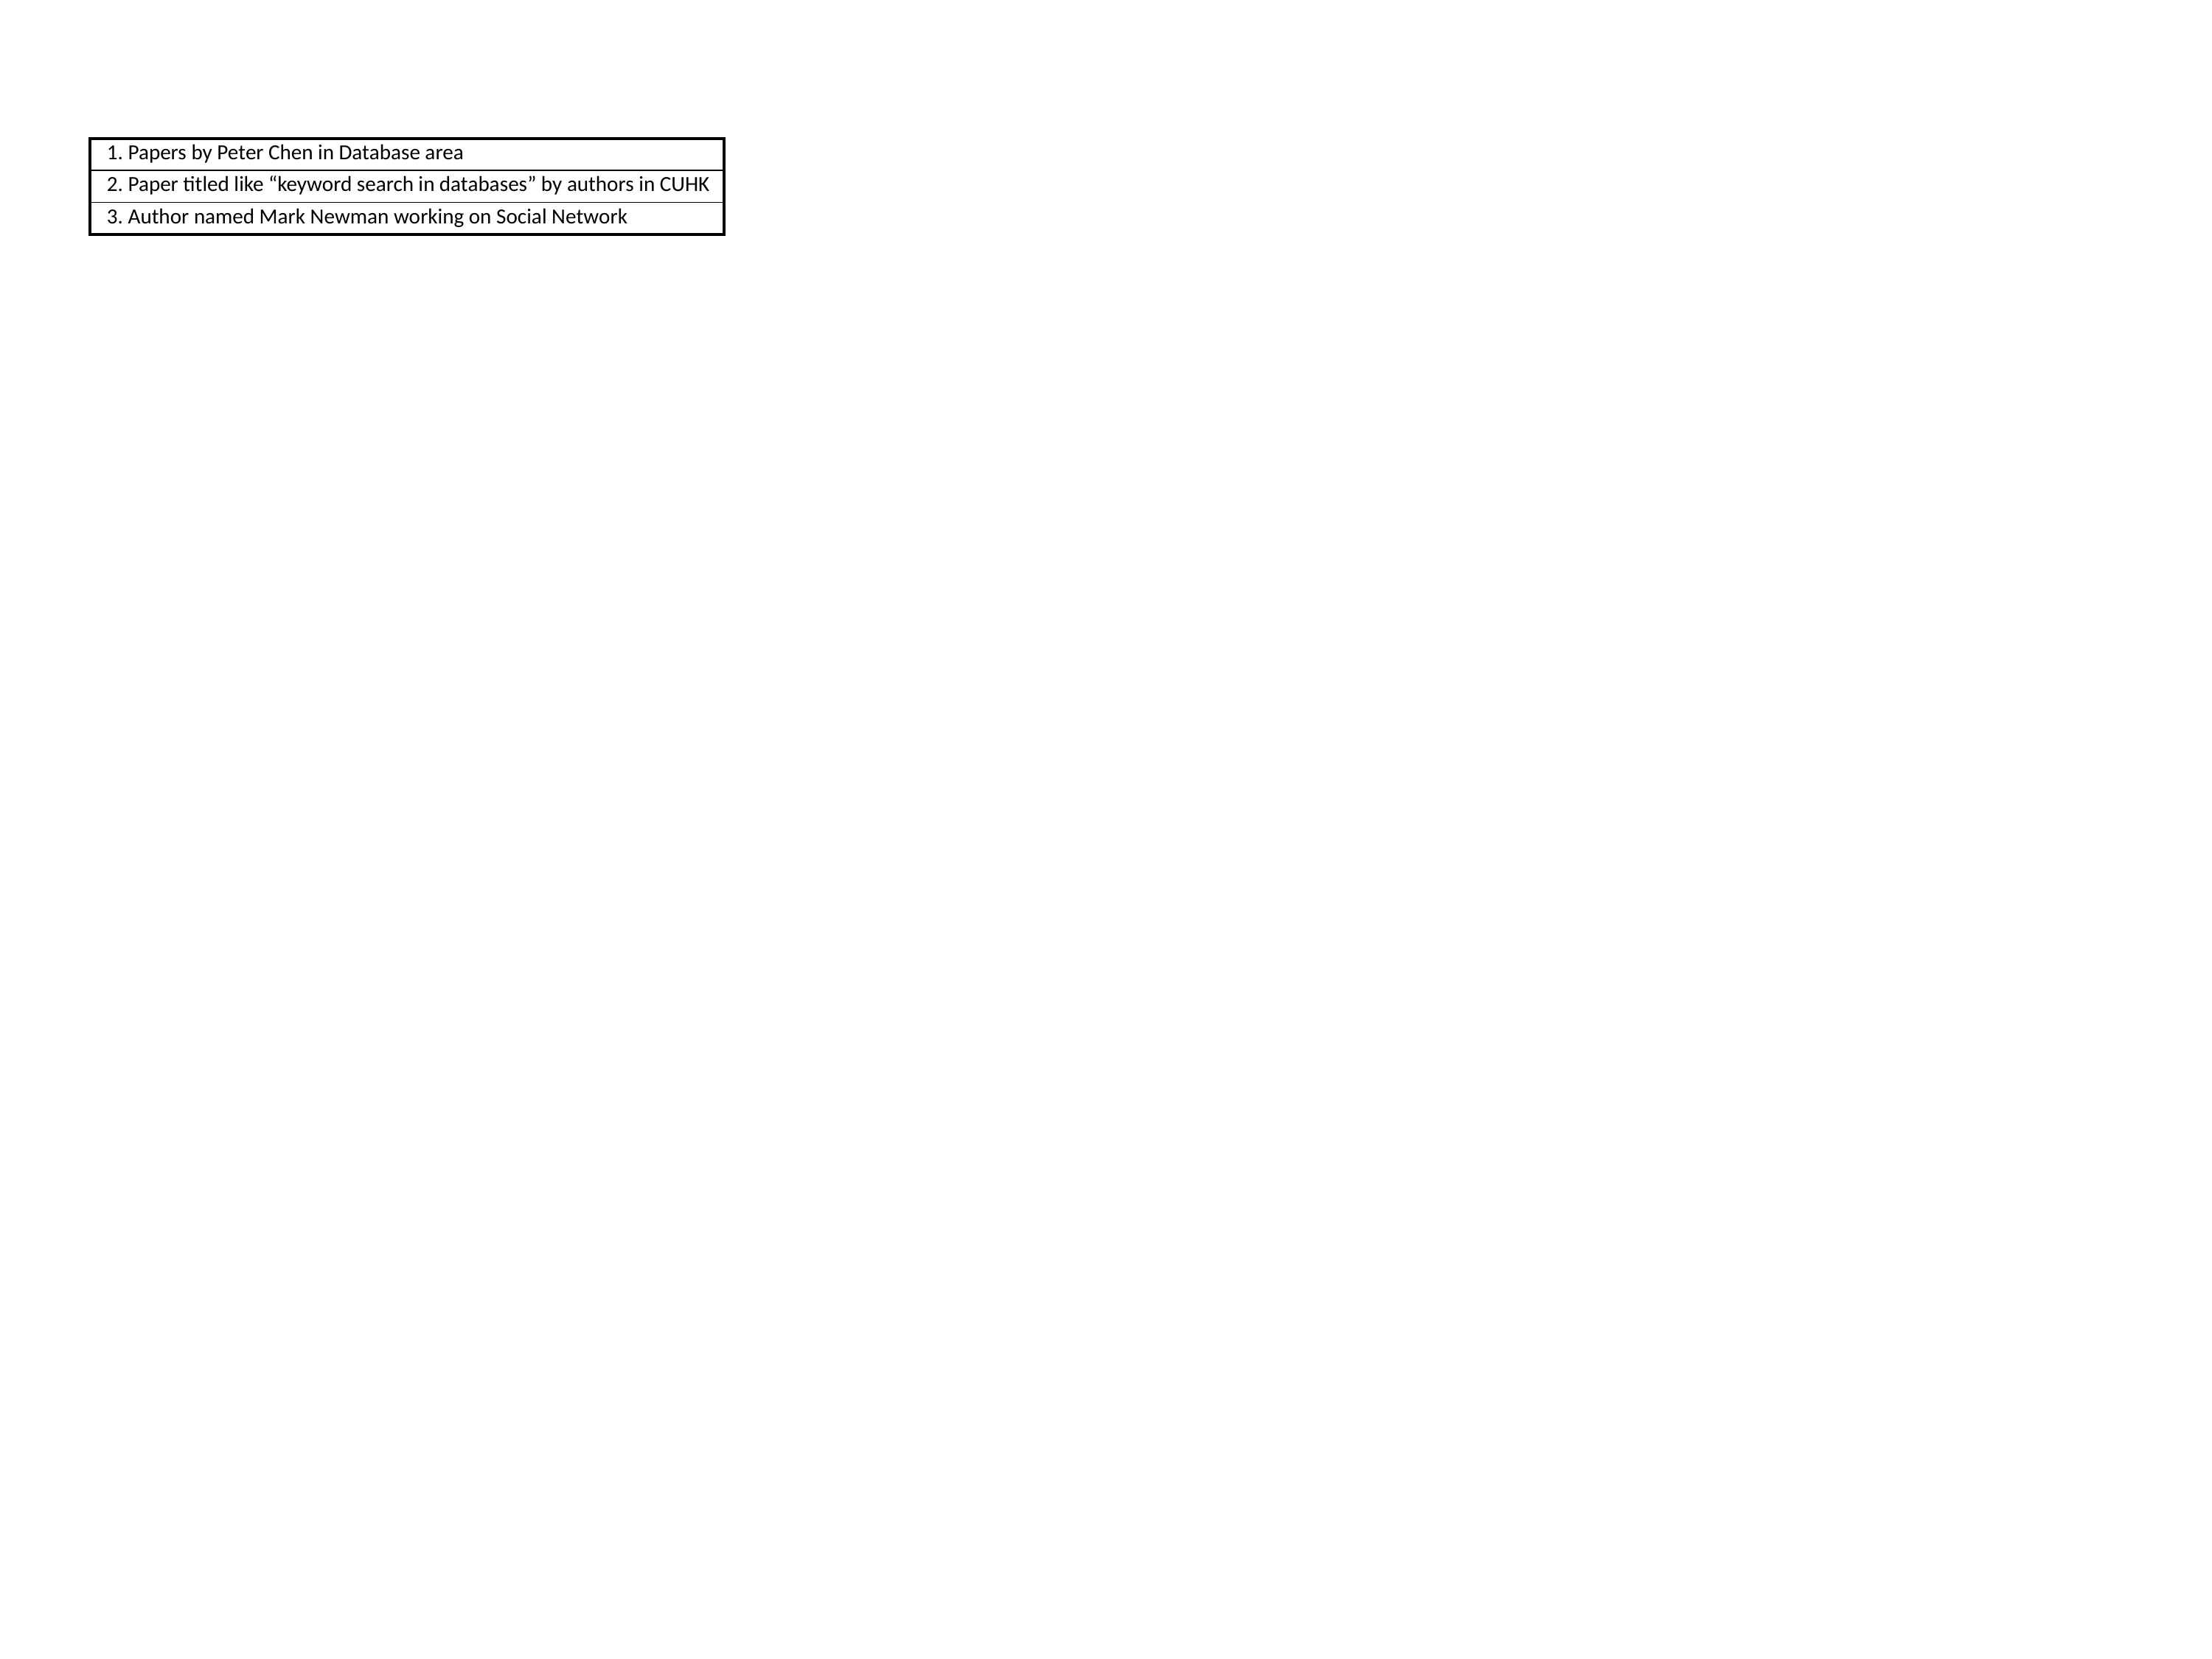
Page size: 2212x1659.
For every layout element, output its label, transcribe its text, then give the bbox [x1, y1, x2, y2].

table_cell 3. Author named Mark Newman working on Social Network [91, 203, 723, 233]
table_cell 2. Paper titled like “keyword search in databases” by authors in CUHK [91, 171, 723, 202]
table_header 1. Papers by Peter Chen in Database area [91, 140, 723, 170]
